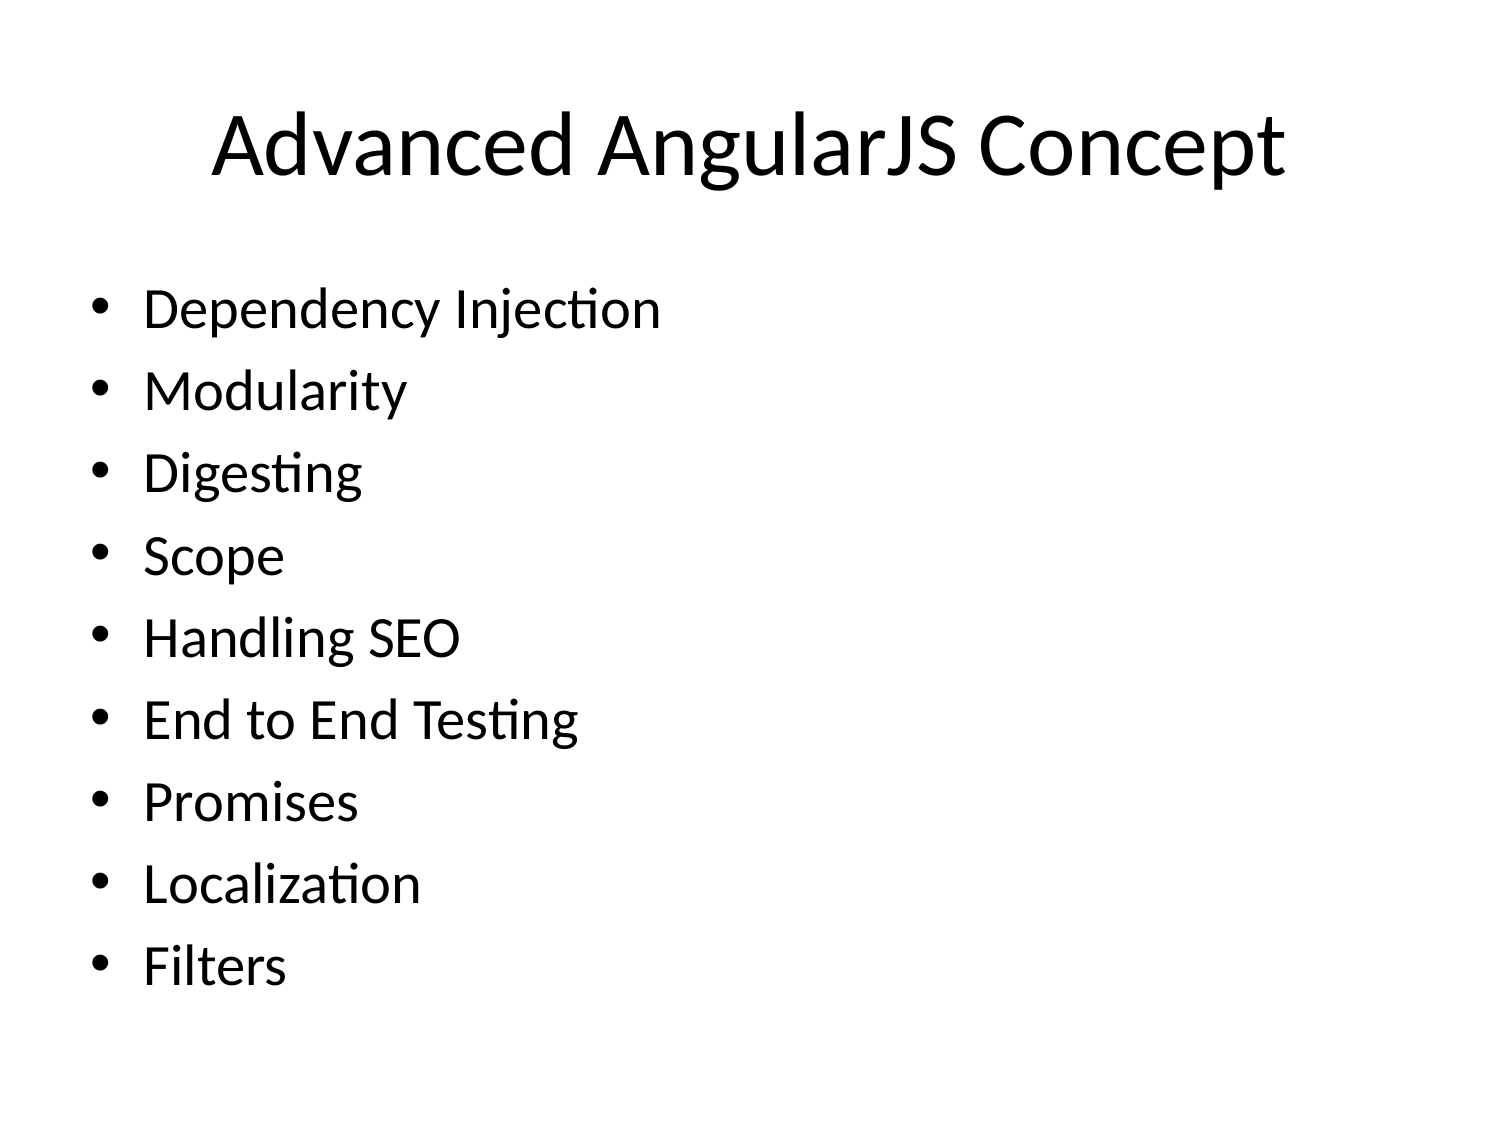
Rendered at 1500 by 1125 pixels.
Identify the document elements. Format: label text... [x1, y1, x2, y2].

title Advanced AngularJS Concept [75, 45, 1425, 233]
list Dependency Injection Modularity Digesting Scope Handling SEO End to End Testing Promises Localization Filters [75, 262, 1425, 1005]
